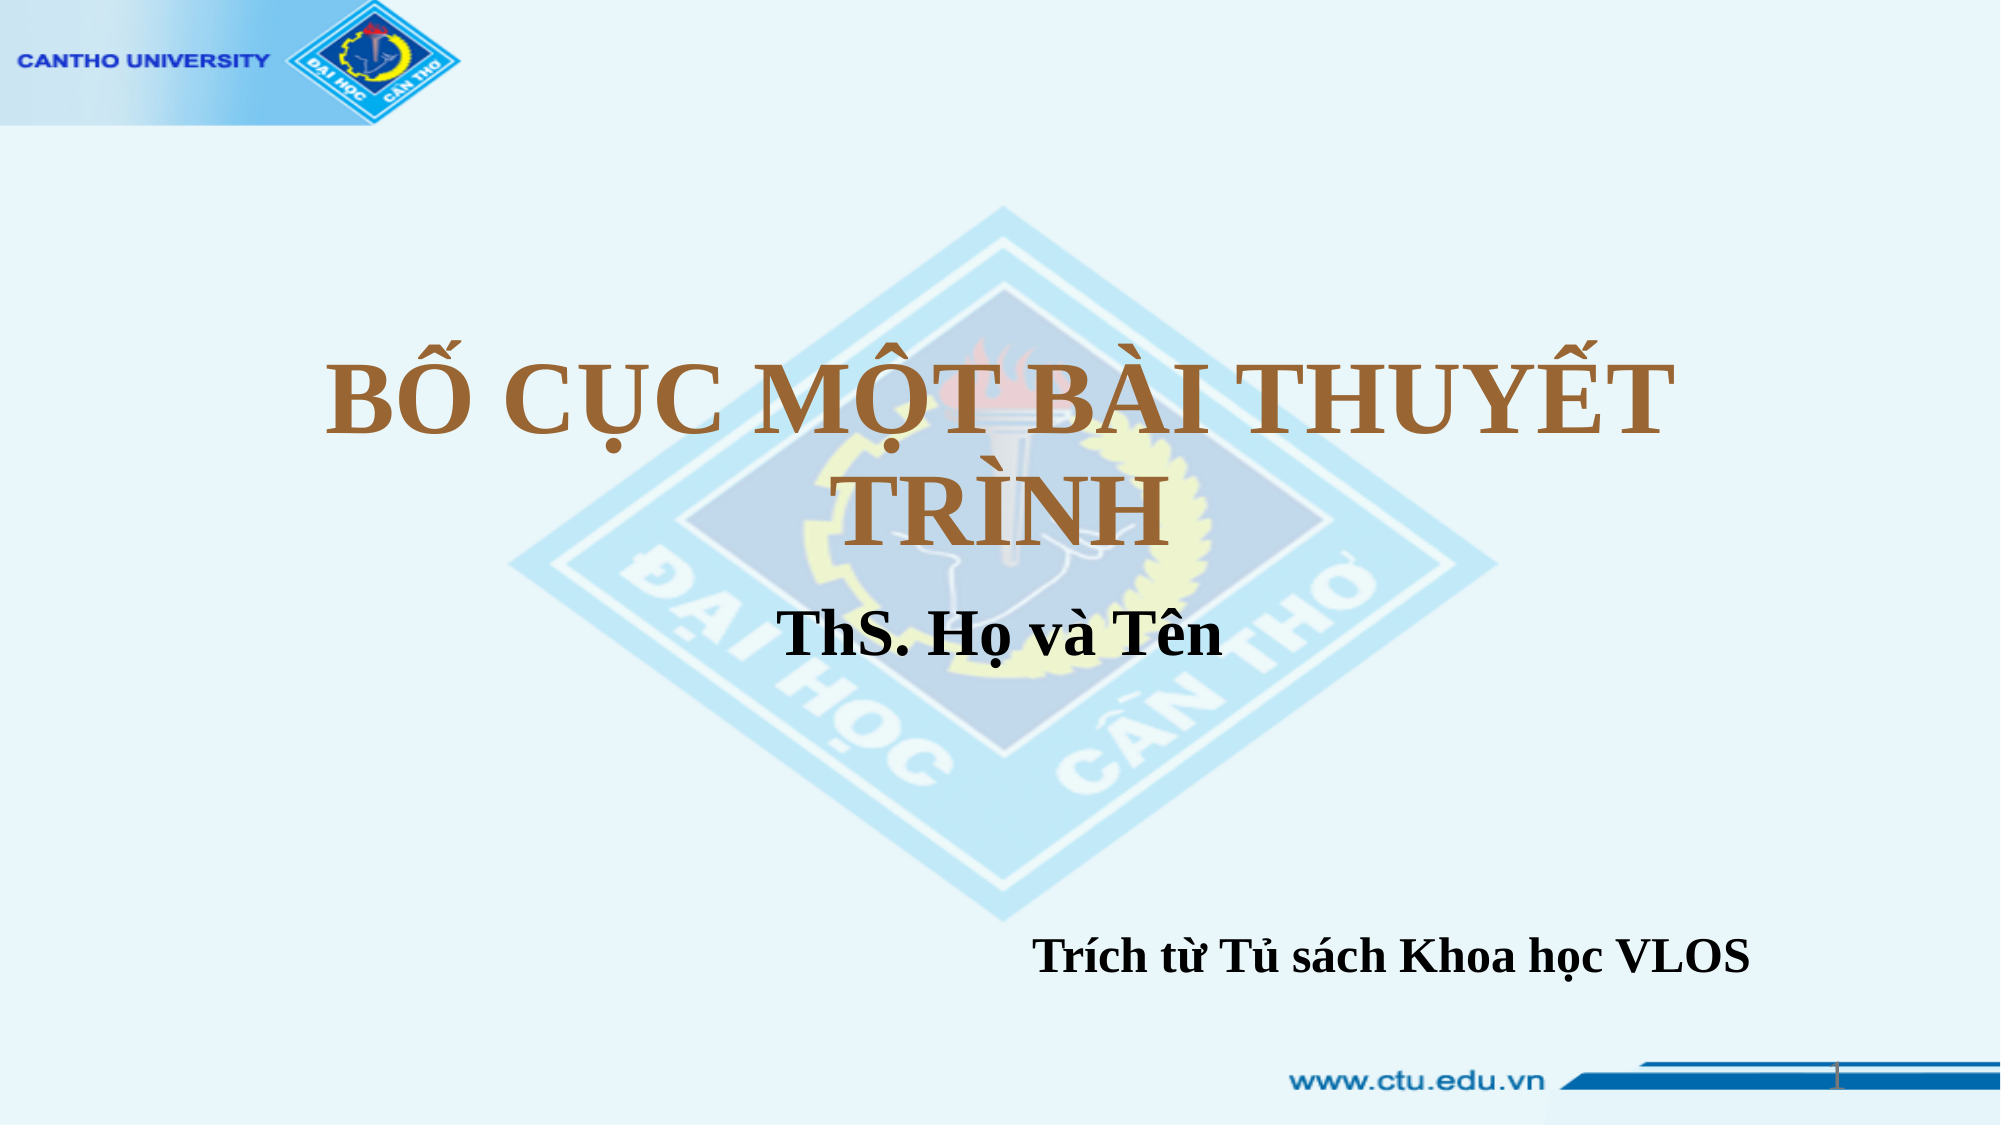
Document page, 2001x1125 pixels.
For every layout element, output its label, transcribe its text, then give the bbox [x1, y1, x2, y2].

text_box Trích từ Tủ sách Khoa học VLOS [1017, 914, 1808, 990]
picture [295, 4, 454, 119]
subtitle ThS. Họ và Tên [249, 590, 1750, 863]
picture [0, 0, 2001, 1125]
title BỐ CỤC MỘT BÀI THUYẾT TRÌNH [249, 184, 1750, 576]
slide_number 1 [1412, 1042, 1863, 1103]
